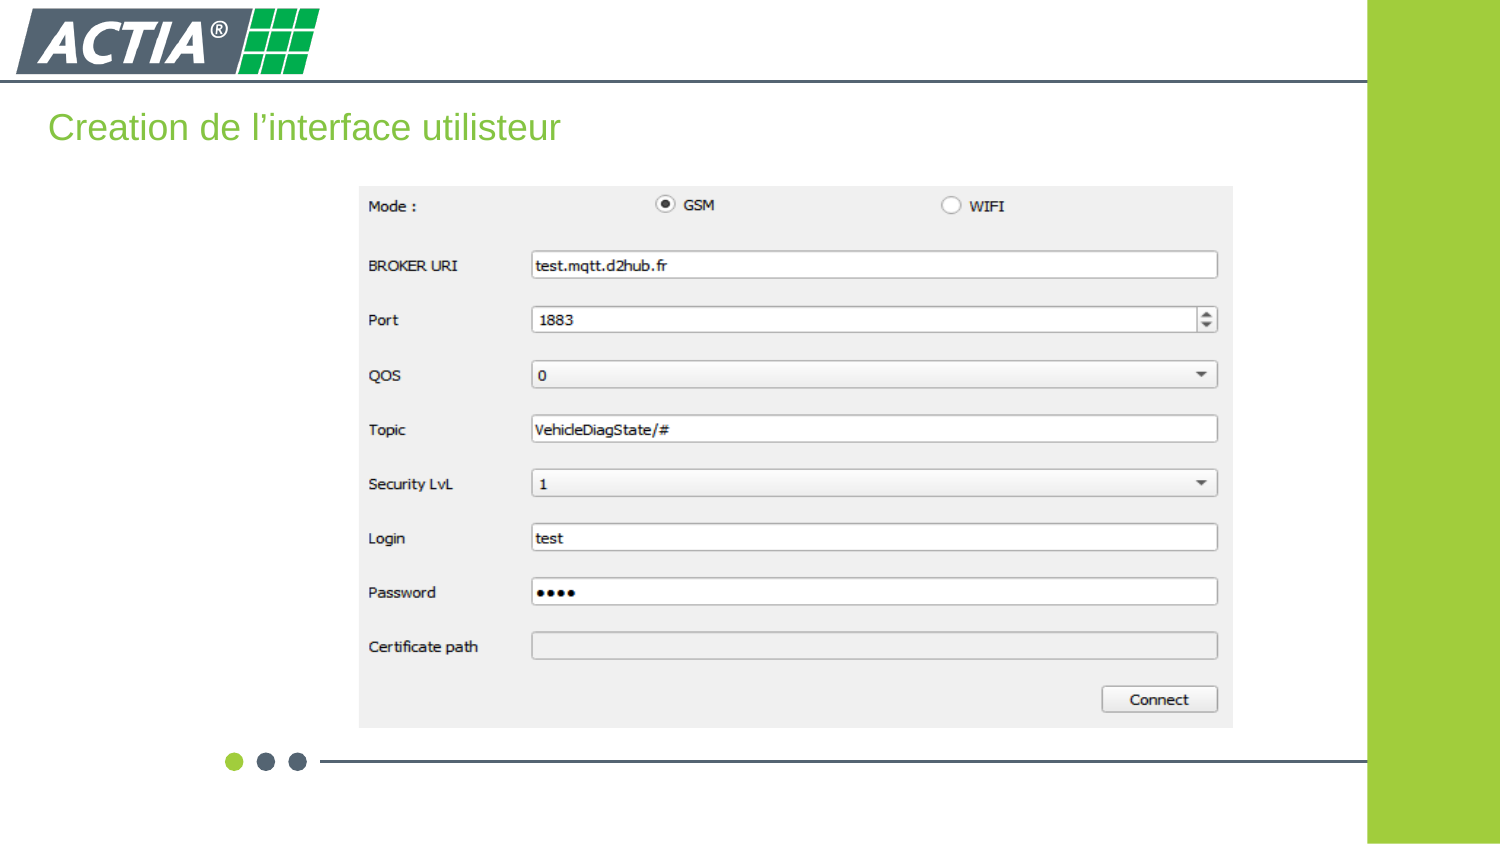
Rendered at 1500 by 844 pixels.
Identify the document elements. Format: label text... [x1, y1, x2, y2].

text_box Creation de l’interface utilisteur [32, 88, 632, 145]
picture [15, 7, 320, 75]
picture [358, 186, 1234, 728]
